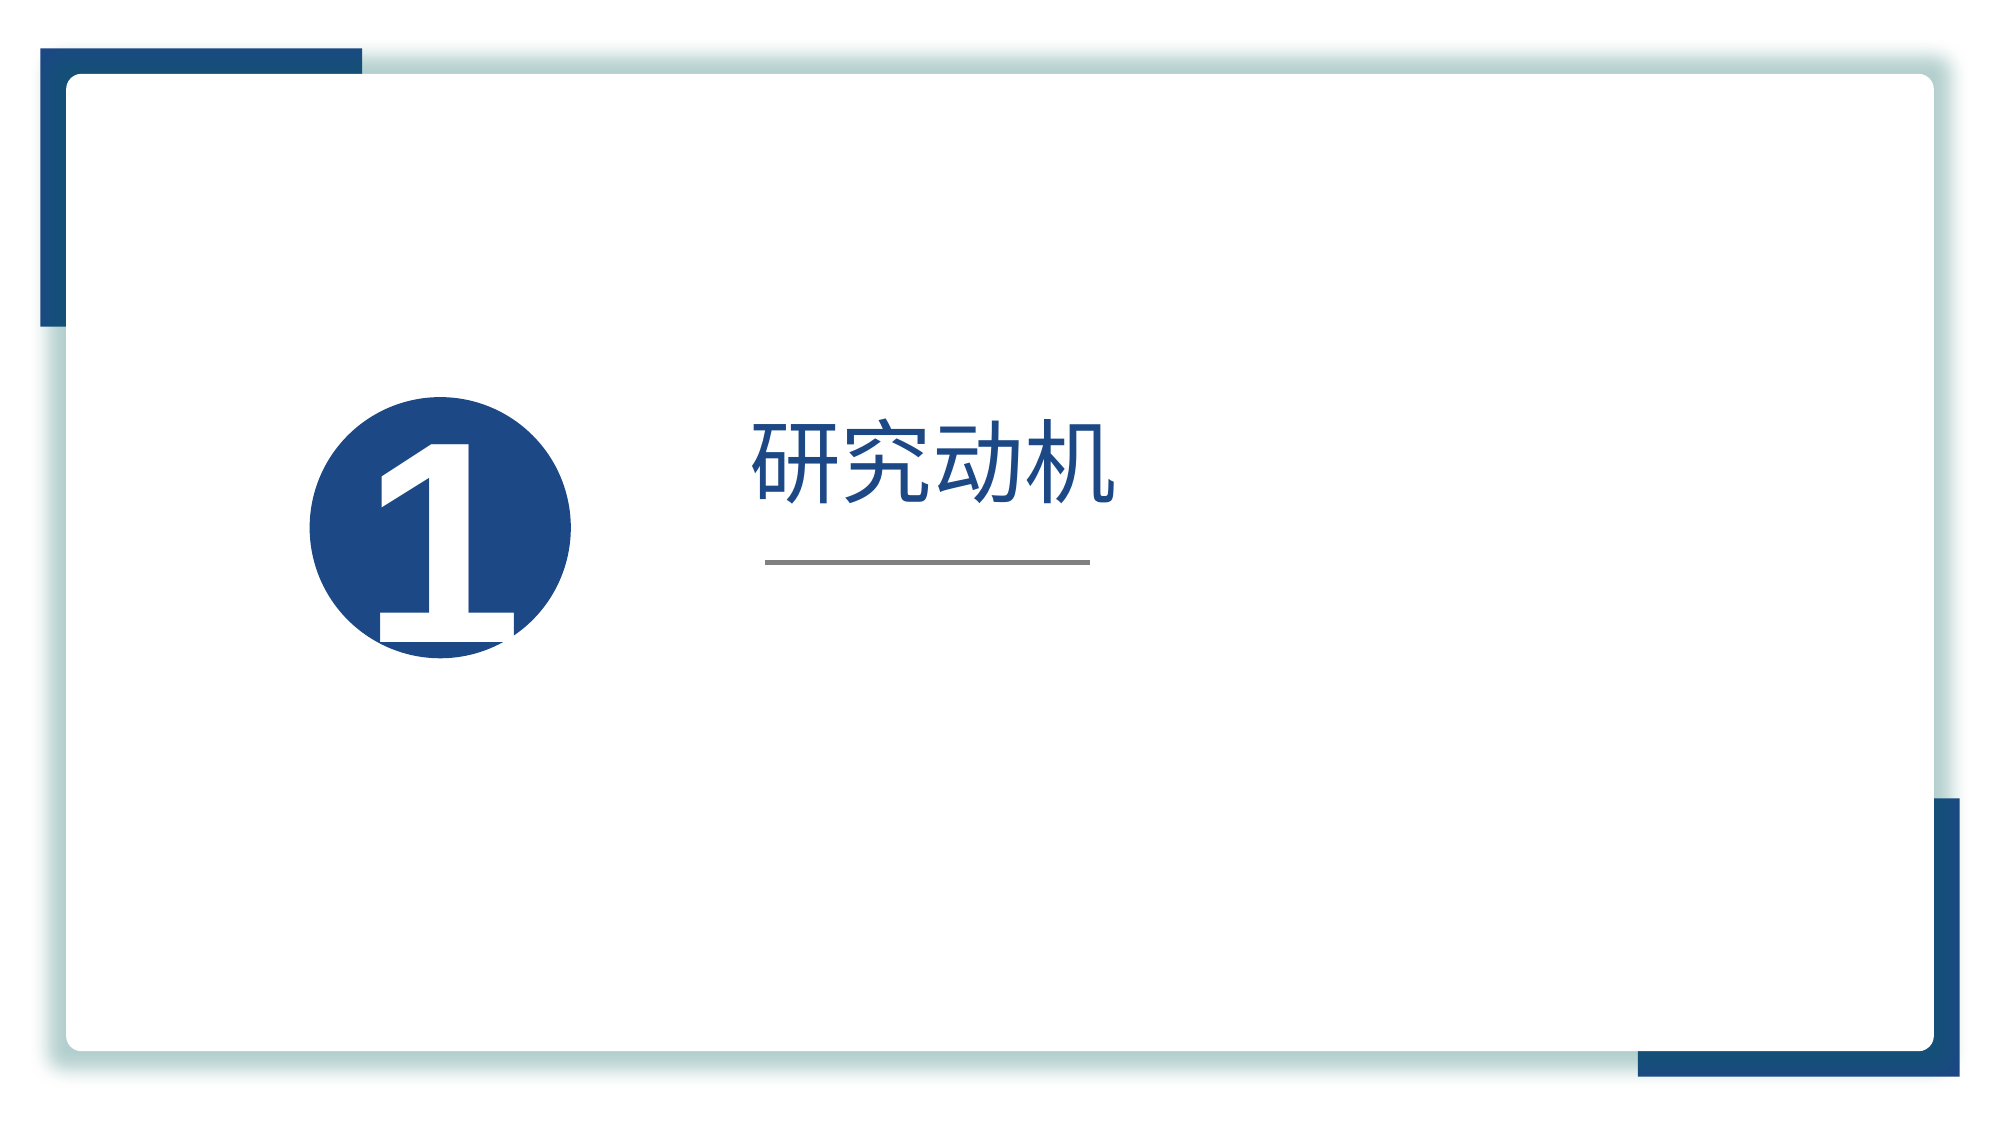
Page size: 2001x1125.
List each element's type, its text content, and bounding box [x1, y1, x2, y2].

text_box [1945, 1063, 1961, 1078]
text_box [39, 47, 56, 64]
text_box 研究动机 [734, 397, 1680, 522]
text_box 1 [308, 396, 572, 660]
text_box [65, 72, 1935, 1053]
